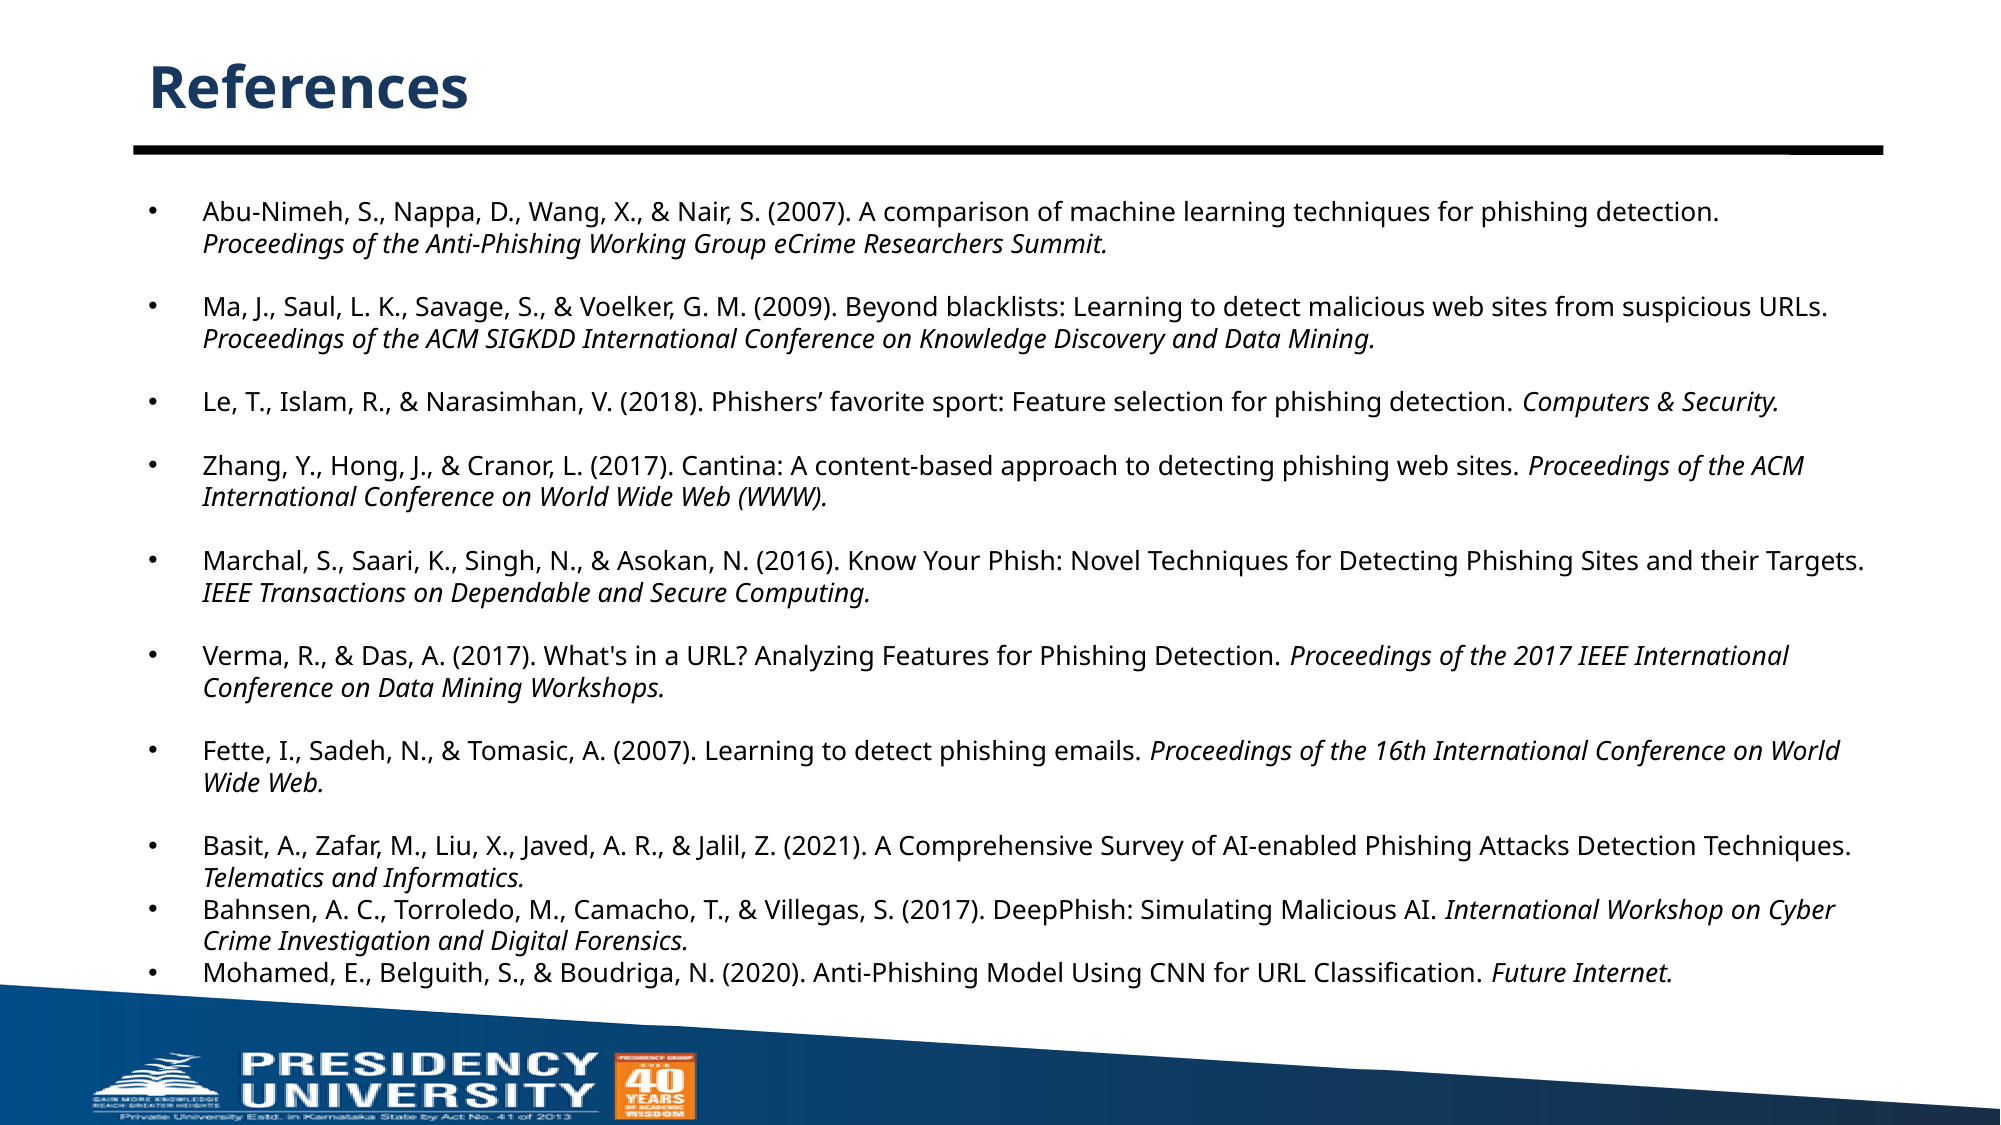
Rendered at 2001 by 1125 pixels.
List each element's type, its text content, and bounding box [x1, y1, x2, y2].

title References [133, 45, 1884, 125]
list Abu-Nimeh, S., Nappa, D., Wang, X., & Nair, S. (2007). A comparison of machine learning techniques for phishing detection. Proceedings of the Anti-Phishing Working Group eCrime Researchers Summit. Ma, J., Saul, L. K., Savage, S., & Voelker, G. M. (2009). Beyond blacklists: Learning to detect malicious web sites from suspicious URLs. Proceedings of the ACM SIGKDD International Conference on Knowledge Discovery and Data Mining. Le, T., Islam, R., & Narasimhan, V. (2018). Phishers’ favorite sport: Feature selection for phishing detection. Computers & Security. Zhang, Y., Hong, J., & Cranor, L. (2017). Cantina: A content-based approach to detecting phishing web sites. Proceedings of the ACM International Conference on World Wide Web (WWW). Marchal, S., Saari, K., Singh, N., & Asokan, N. (2016). Know Your Phish: Novel Techniques for Detecting Phishing Sites and their Targets. IEEE Transactions on Dependable and Secure Computing. Verma, R., & Das, A. (2017). What's in a URL? Analyzing Features for Phishing Detection. Proceedings of the 2017 IEEE International Conference on Data Mining Workshops. Fette, I., Sadeh, N., & Tomasic, A. (2007). Learning to detect phishing emails. Proceedings of the 16th International Conference on World Wide Web. Basit, A., Zafar, M., Liu, X., Javed, A. R., & Jalil, Z. (2021). A Comprehensive Survey of AI-enabled Phishing Attacks Detection Techniques. Telematics and Informatics. Bahnsen, A. C., Torroledo, M., Camacho, T., & Villegas, S. (2017). DeepPhish: Simulating Malicious AI. International Workshop on Cyber Crime Investigation and Digital Forensics. Mohamed, E., Belguith, S., & Boudriga, N. (2020). Anti-Phishing Model Using CNN for URL Classification. Future Internet. [133, 187, 1884, 1000]
picture [0, 982, 2000, 1125]
